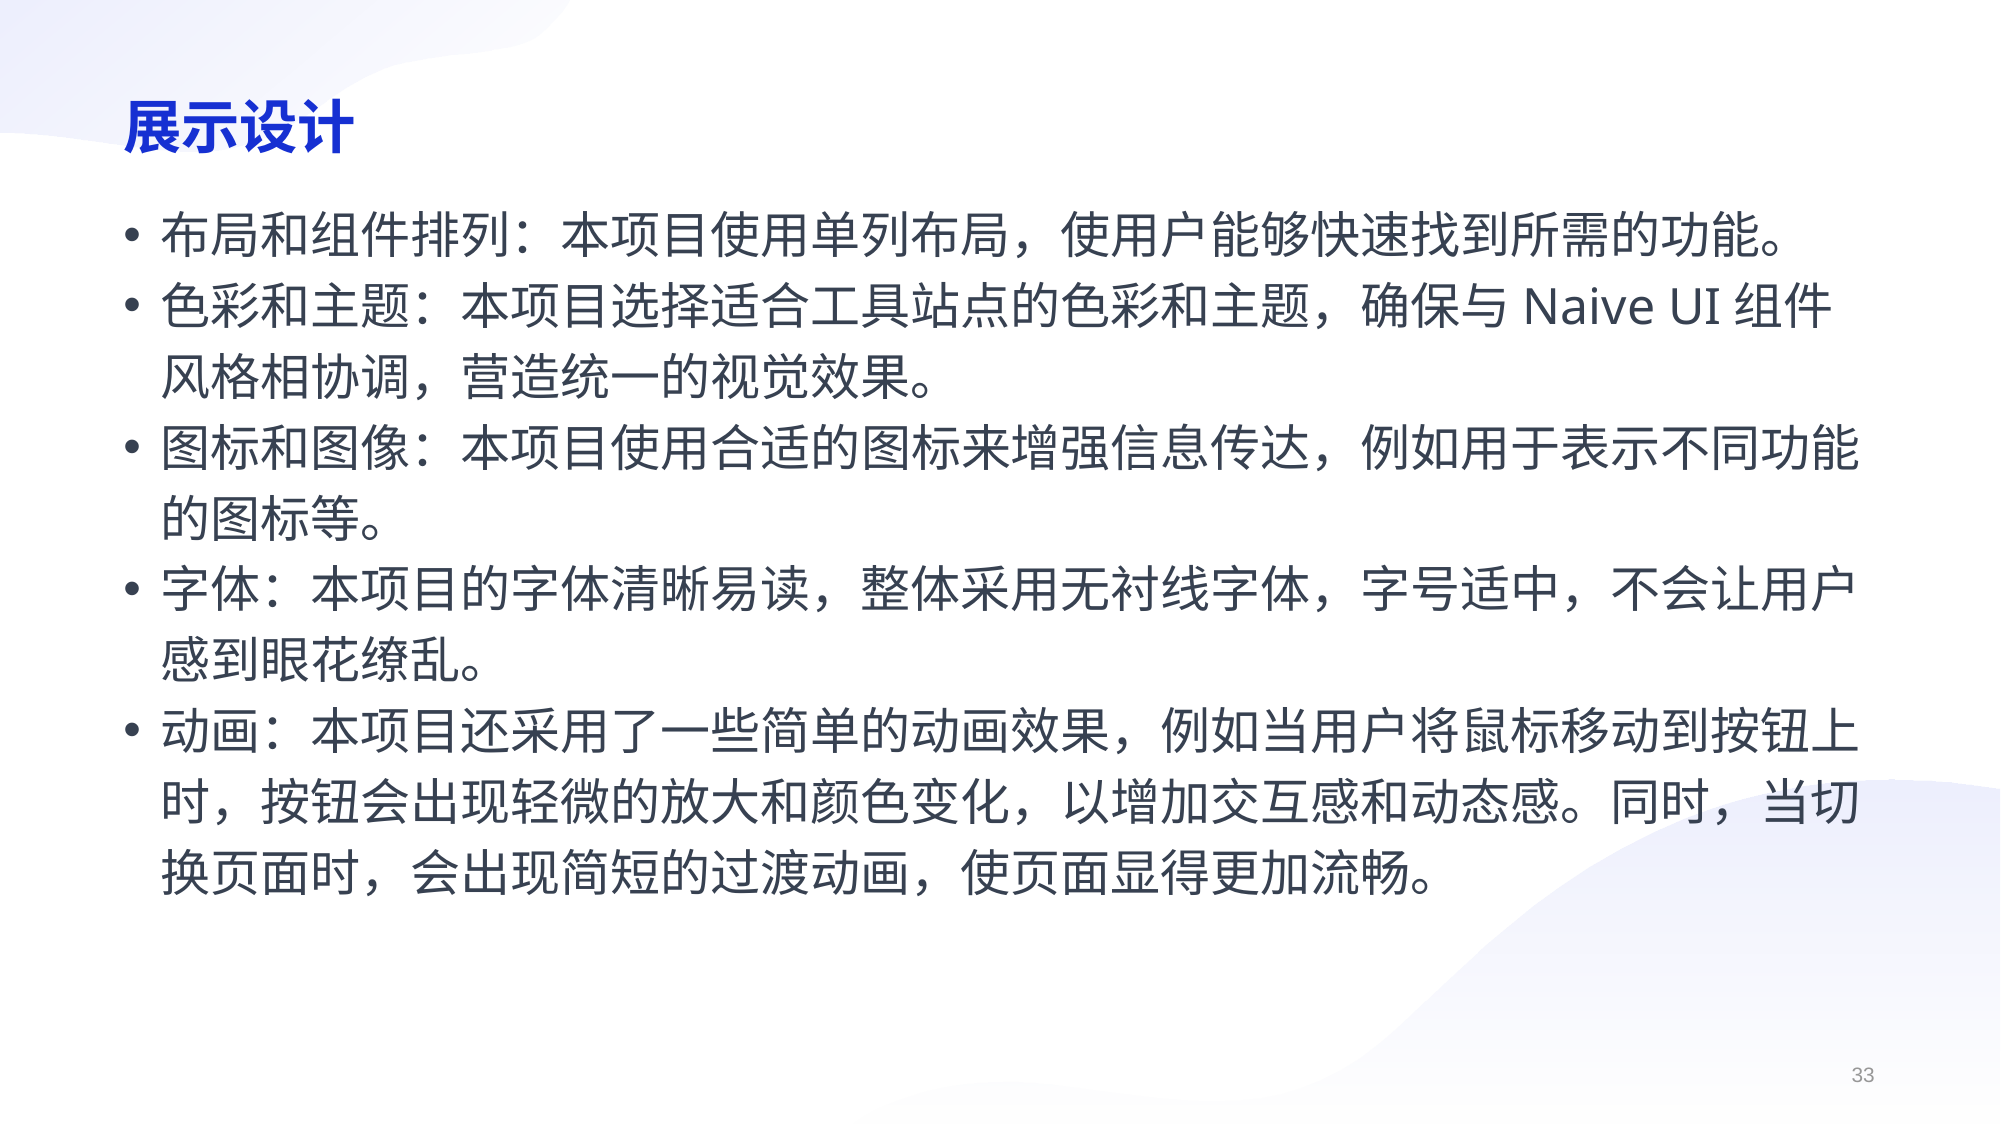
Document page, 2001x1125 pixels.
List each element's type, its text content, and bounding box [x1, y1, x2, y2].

title 展示设计 [108, 0, 1890, 169]
list 布局和组件排列：本项目使用单列布局，使用户能够快速找到所需的功能。 色彩和主题：本项目选择适合工具站点的色彩和主题，确保与Naive UI组件风格相协调，营造统一的视觉效果。 图标和图像：本项目使用合适的图标来增强信息传达，例如用于表示不同功能的图标等。 字体：本项目的字体清晰易读，整体采用无衬线字体，字号适中，不会让用户感到眼花缭乱。 动画：本项目还采用了一些简单的动画效果，例如当用户将鼠标移动到按钮上时，按钮会出现轻微的放大和颜色变化，以增加交互感和动态感。同时，当切换页面时，会出现简短的过渡动画，使页面显得更加流畅。 [108, 185, 1890, 1007]
slide_number 33 [1452, 1056, 1890, 1092]
